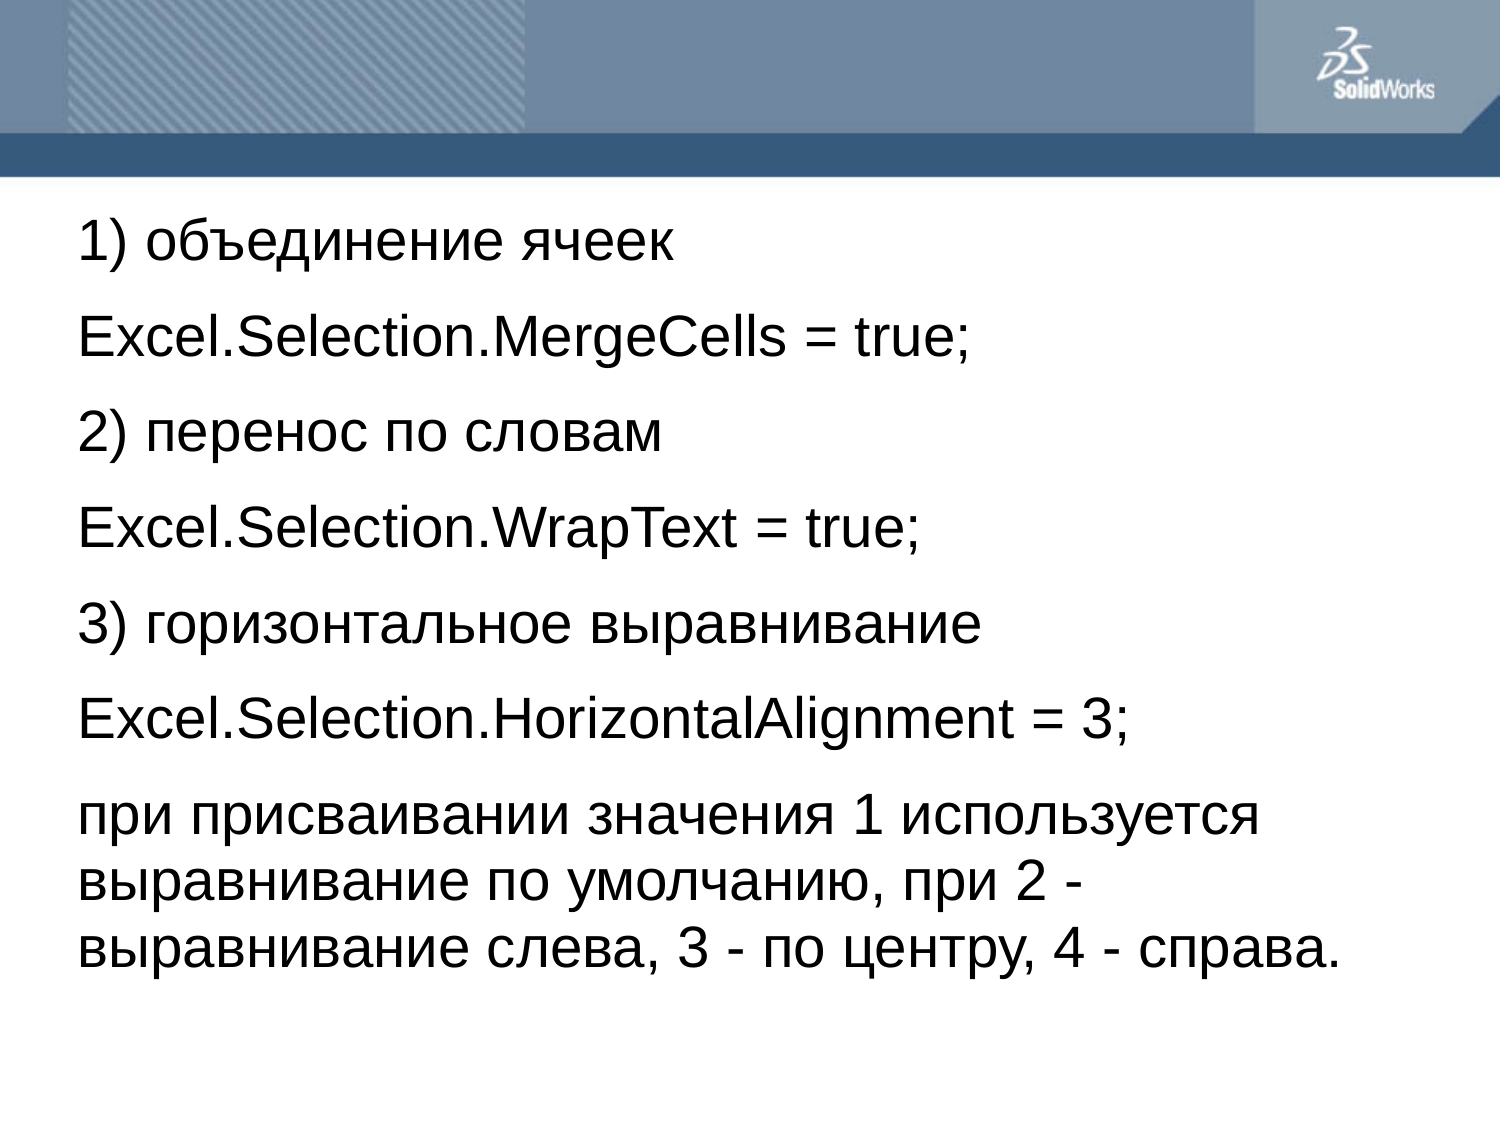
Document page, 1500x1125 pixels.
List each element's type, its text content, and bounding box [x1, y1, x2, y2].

picture [0, 0, 1500, 1125]
list 1) объединение ячеек Excel.Selection.MergeCells = true; 2) перенос по словам Excel.Selection.WrapText = true; 3) горизонтальное выравнивание Excel.Selection.HorizontalAlignment = 3; при присваивании значения 1 используется выравнивание по умолчанию, при 2 - выравнивание слева, 3 - по центру, 4 - справа. [62, 200, 1438, 1063]
